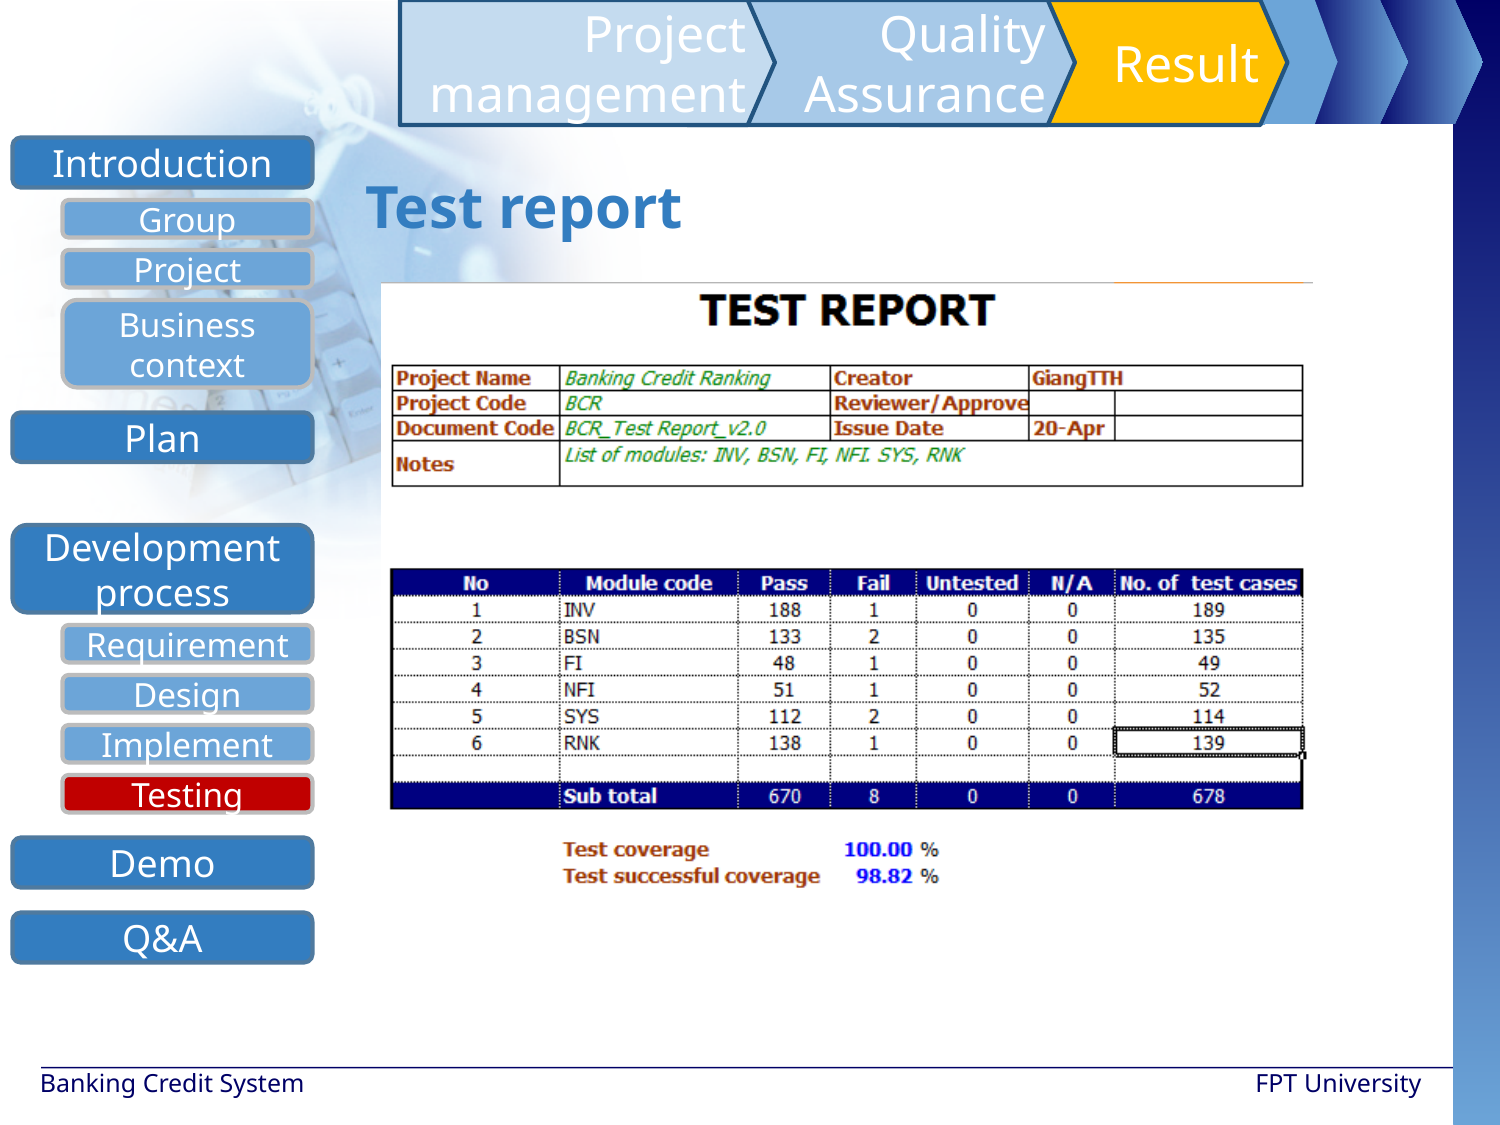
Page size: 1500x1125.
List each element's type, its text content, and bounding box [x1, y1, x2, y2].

footer FPT University [961, 1059, 1437, 1113]
slide_number Banking Credit System [24, 1059, 376, 1113]
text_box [12, 137, 313, 963]
text_box Test report [350, 162, 1425, 288]
picture [0, 1, 1313, 913]
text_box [399, 0, 1288, 126]
